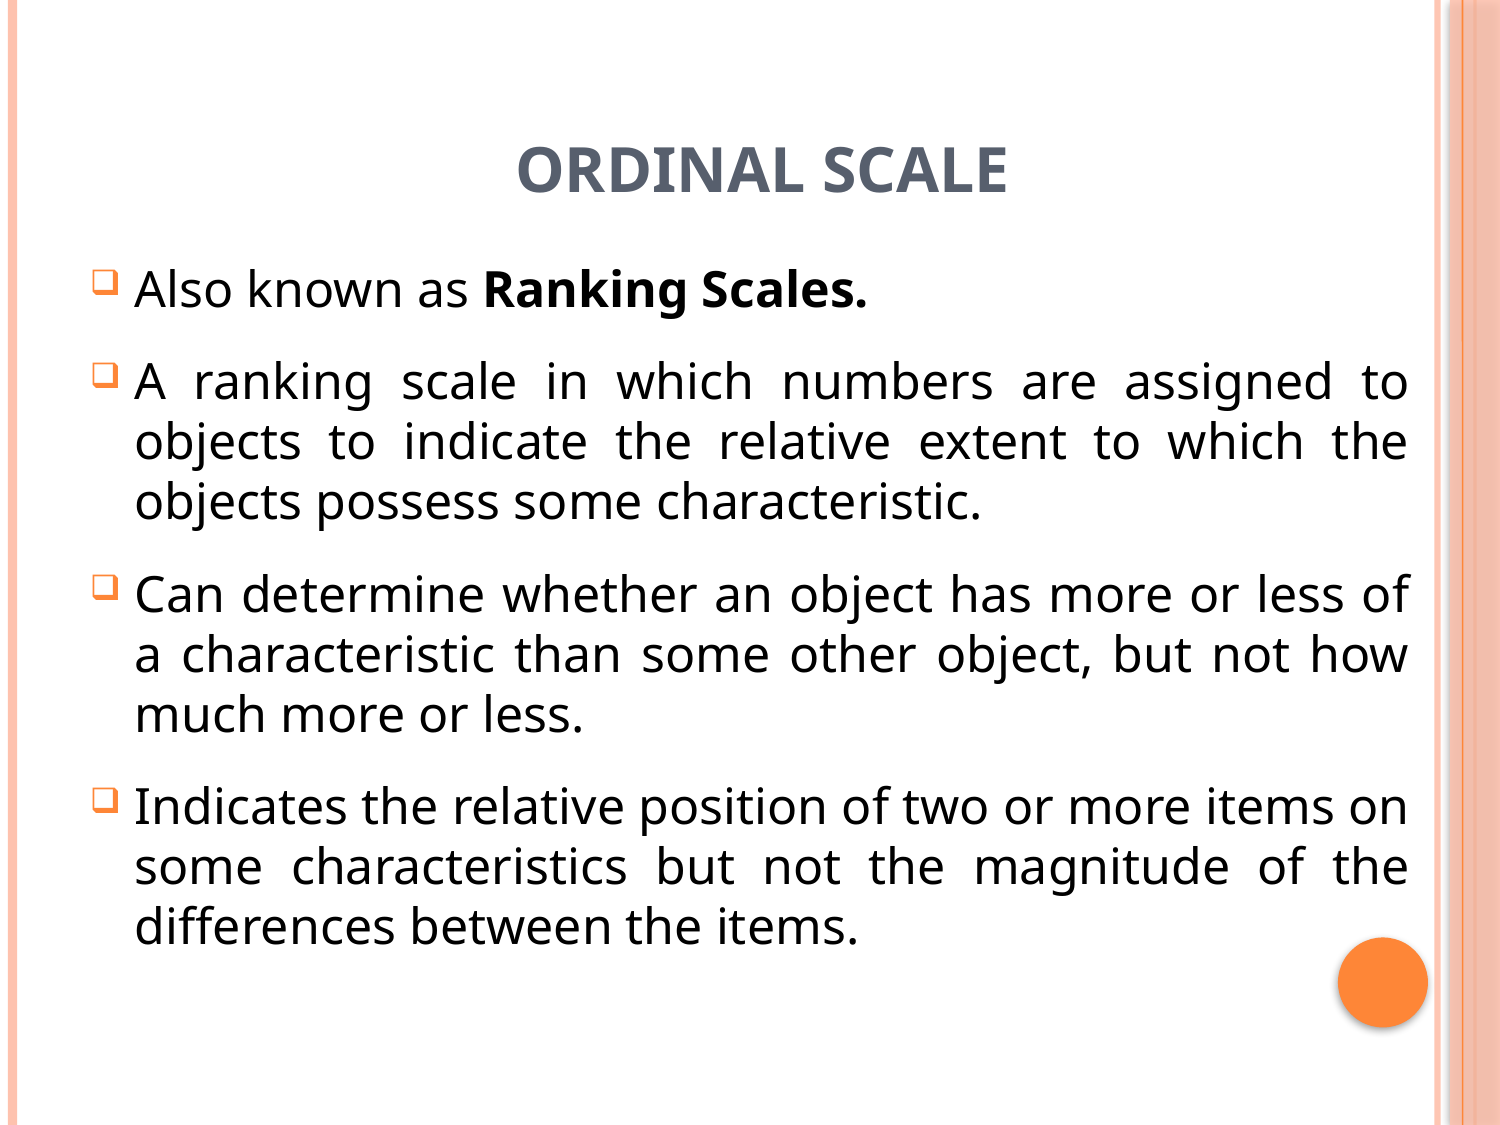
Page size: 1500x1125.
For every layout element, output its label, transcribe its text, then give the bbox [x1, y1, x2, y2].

title Ordinal Scale [87, 24, 1438, 213]
list Also known as Ranking Scales. A ranking scale in which numbers are assigned to objects to indicate the relative extent to which the objects possess some characteristic. Can determine whether an object has more or less of a characteristic than some other object, but not how much more or less. Indicates the relative position of two or more items on some characteristics but not the magnitude of the differences between the items. [75, 249, 1425, 1000]
